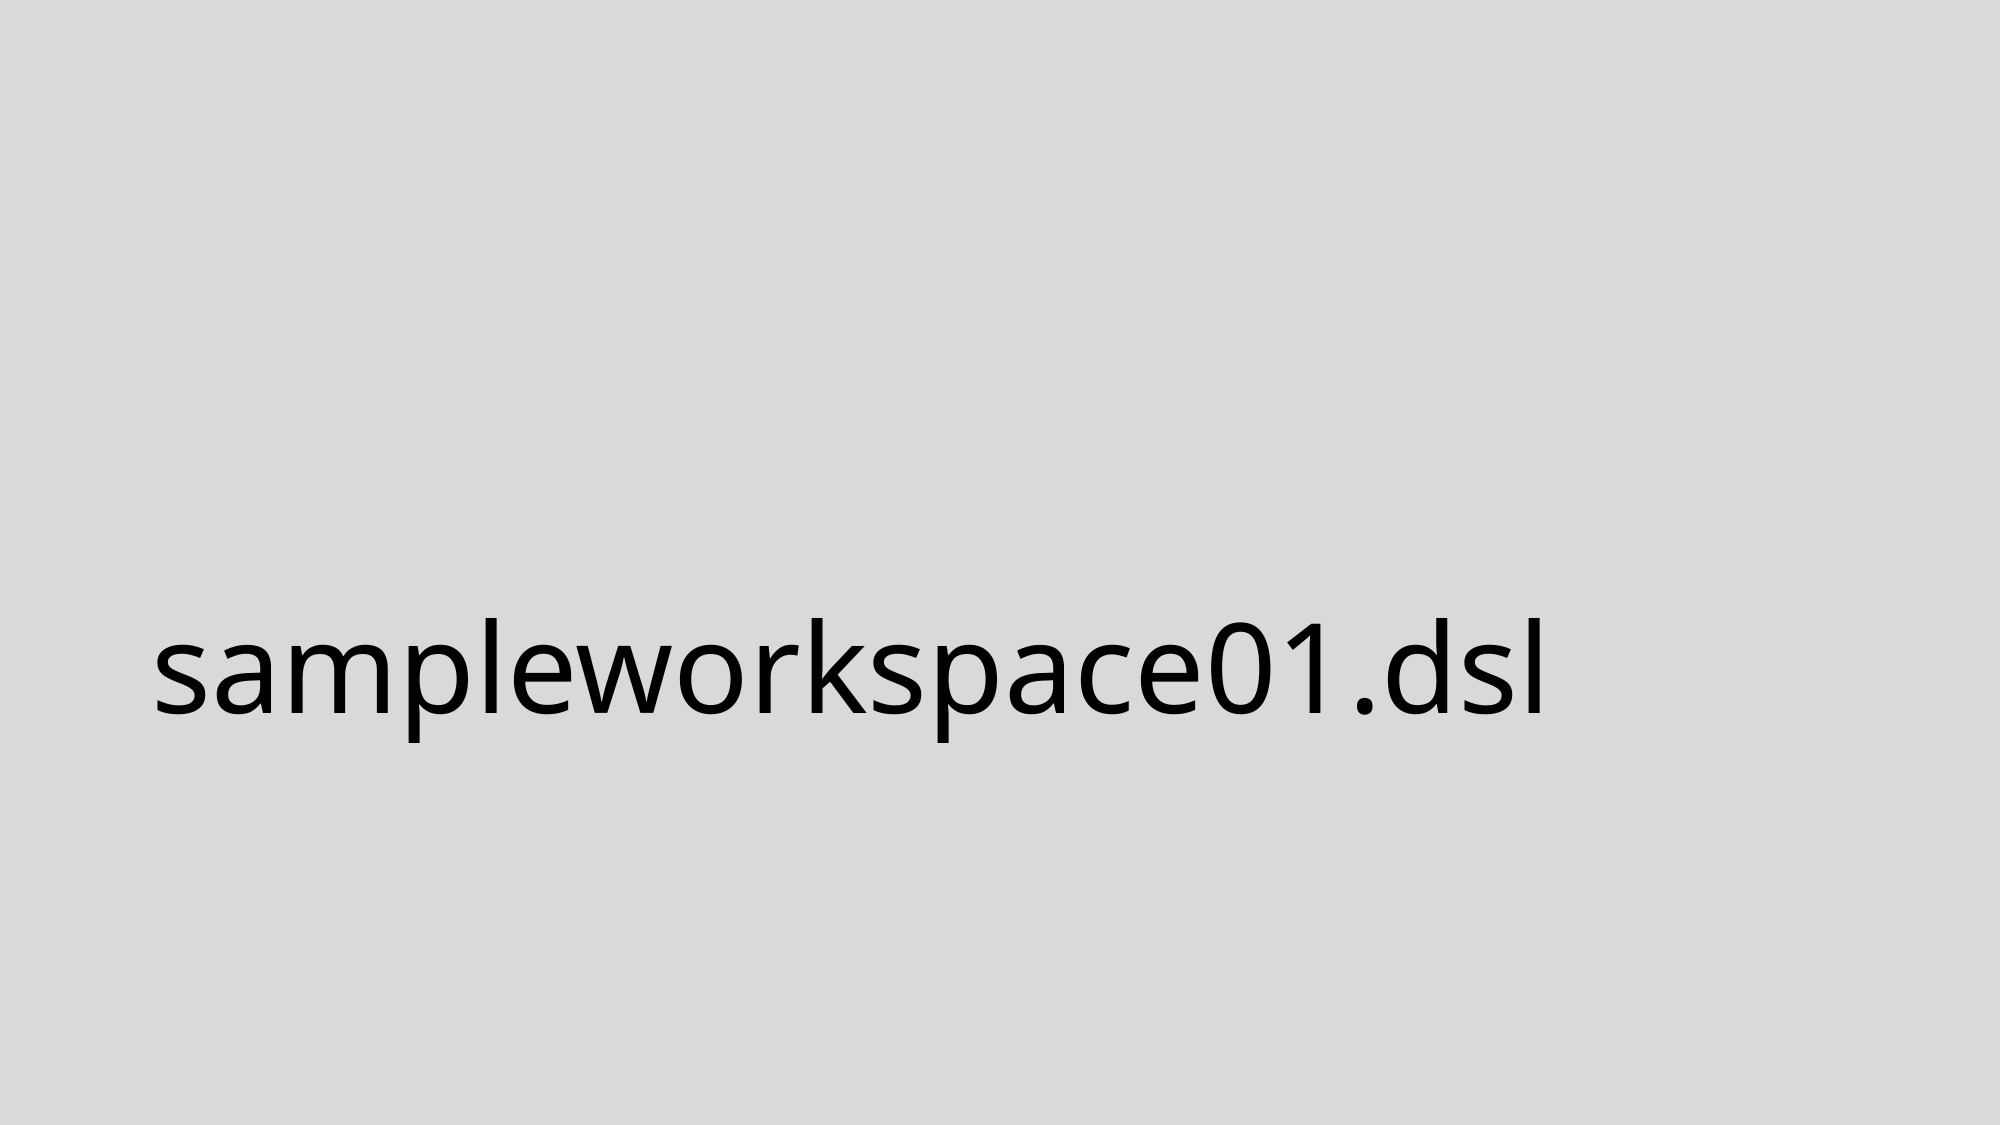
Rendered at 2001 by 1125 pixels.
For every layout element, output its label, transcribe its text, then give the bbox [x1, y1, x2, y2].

title sampleworkspace01.dsl [136, 280, 1862, 749]
